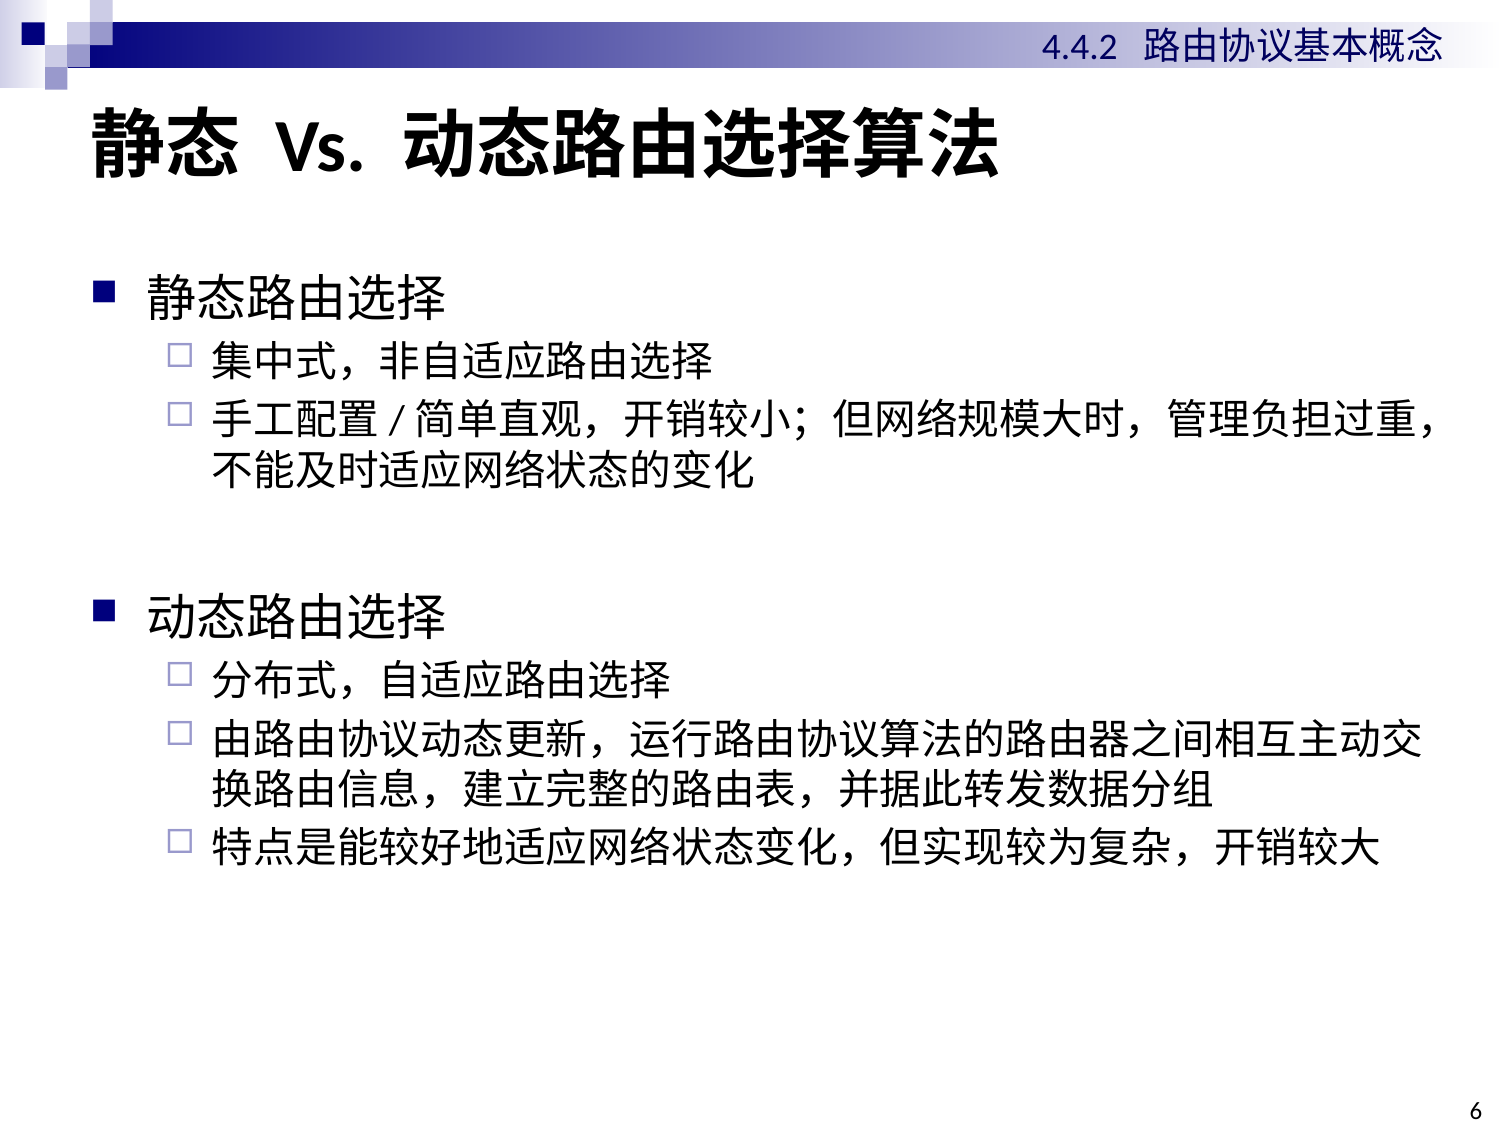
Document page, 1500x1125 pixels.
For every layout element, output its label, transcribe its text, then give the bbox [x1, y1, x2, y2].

slide_number 6 [1448, 1100, 1483, 1125]
text_box 4.4.2 路由协议基本概念 [1027, 14, 1465, 75]
title 静态 Vs. 动态路由选择算法 [75, 75, 1425, 209]
list 静态路由选择 集中式，非自适应路由选择 手工配置/简单直观，开销较小；但网络规模大时，管理负担过重，不能及时适应网络状态的变化 动态路由选择 分布式，自适应路由选择 由路由协议动态更新，运行路由协议算法的路由器之间相互主动交换路由信息，建立完整的路由表，并据此转发数据分组 特点是能较好地适应网络状态变化，但实现较为复杂，开销较大 [75, 229, 1465, 938]
